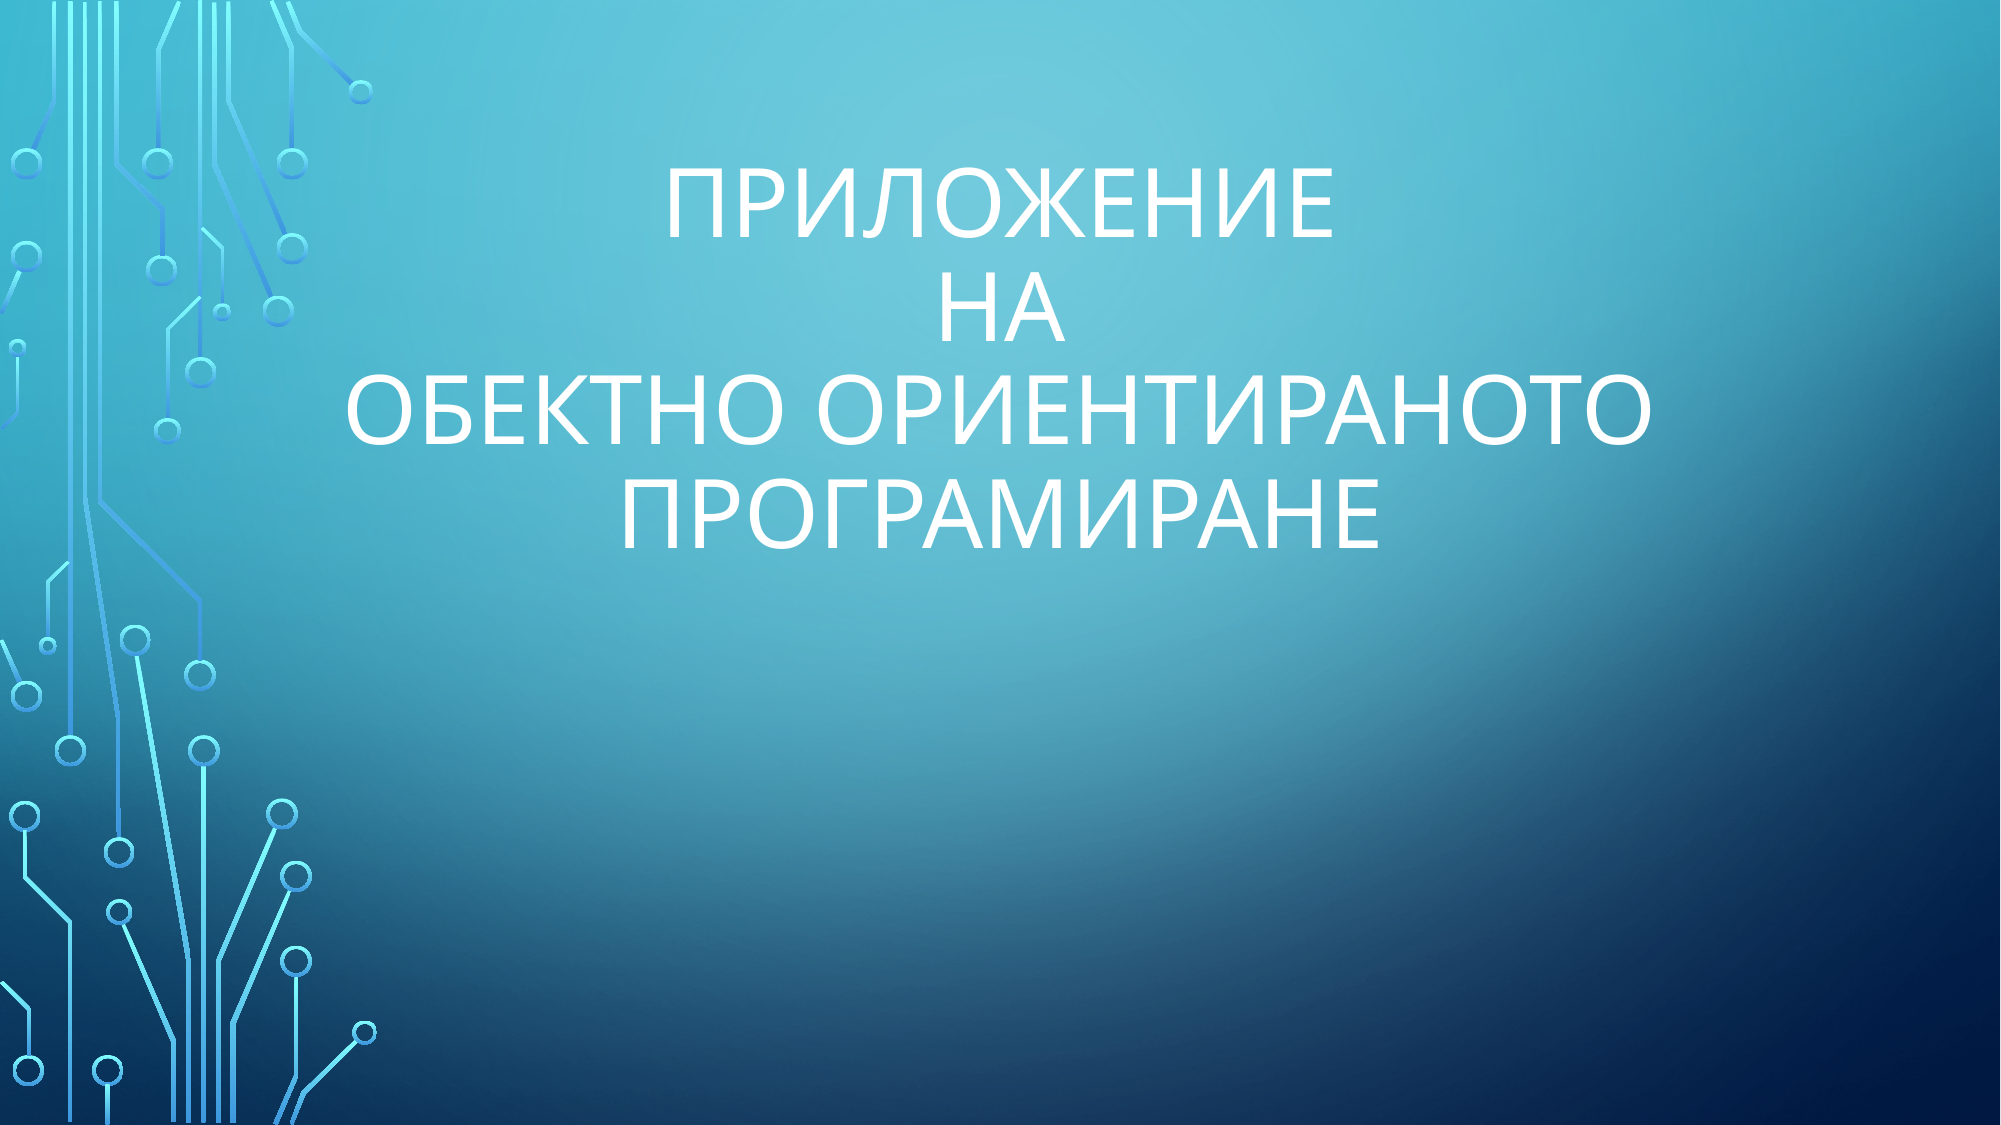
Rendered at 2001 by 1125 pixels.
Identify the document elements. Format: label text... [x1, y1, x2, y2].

title Приложениe на обектно ориентираното програмиране [287, 143, 1713, 577]
